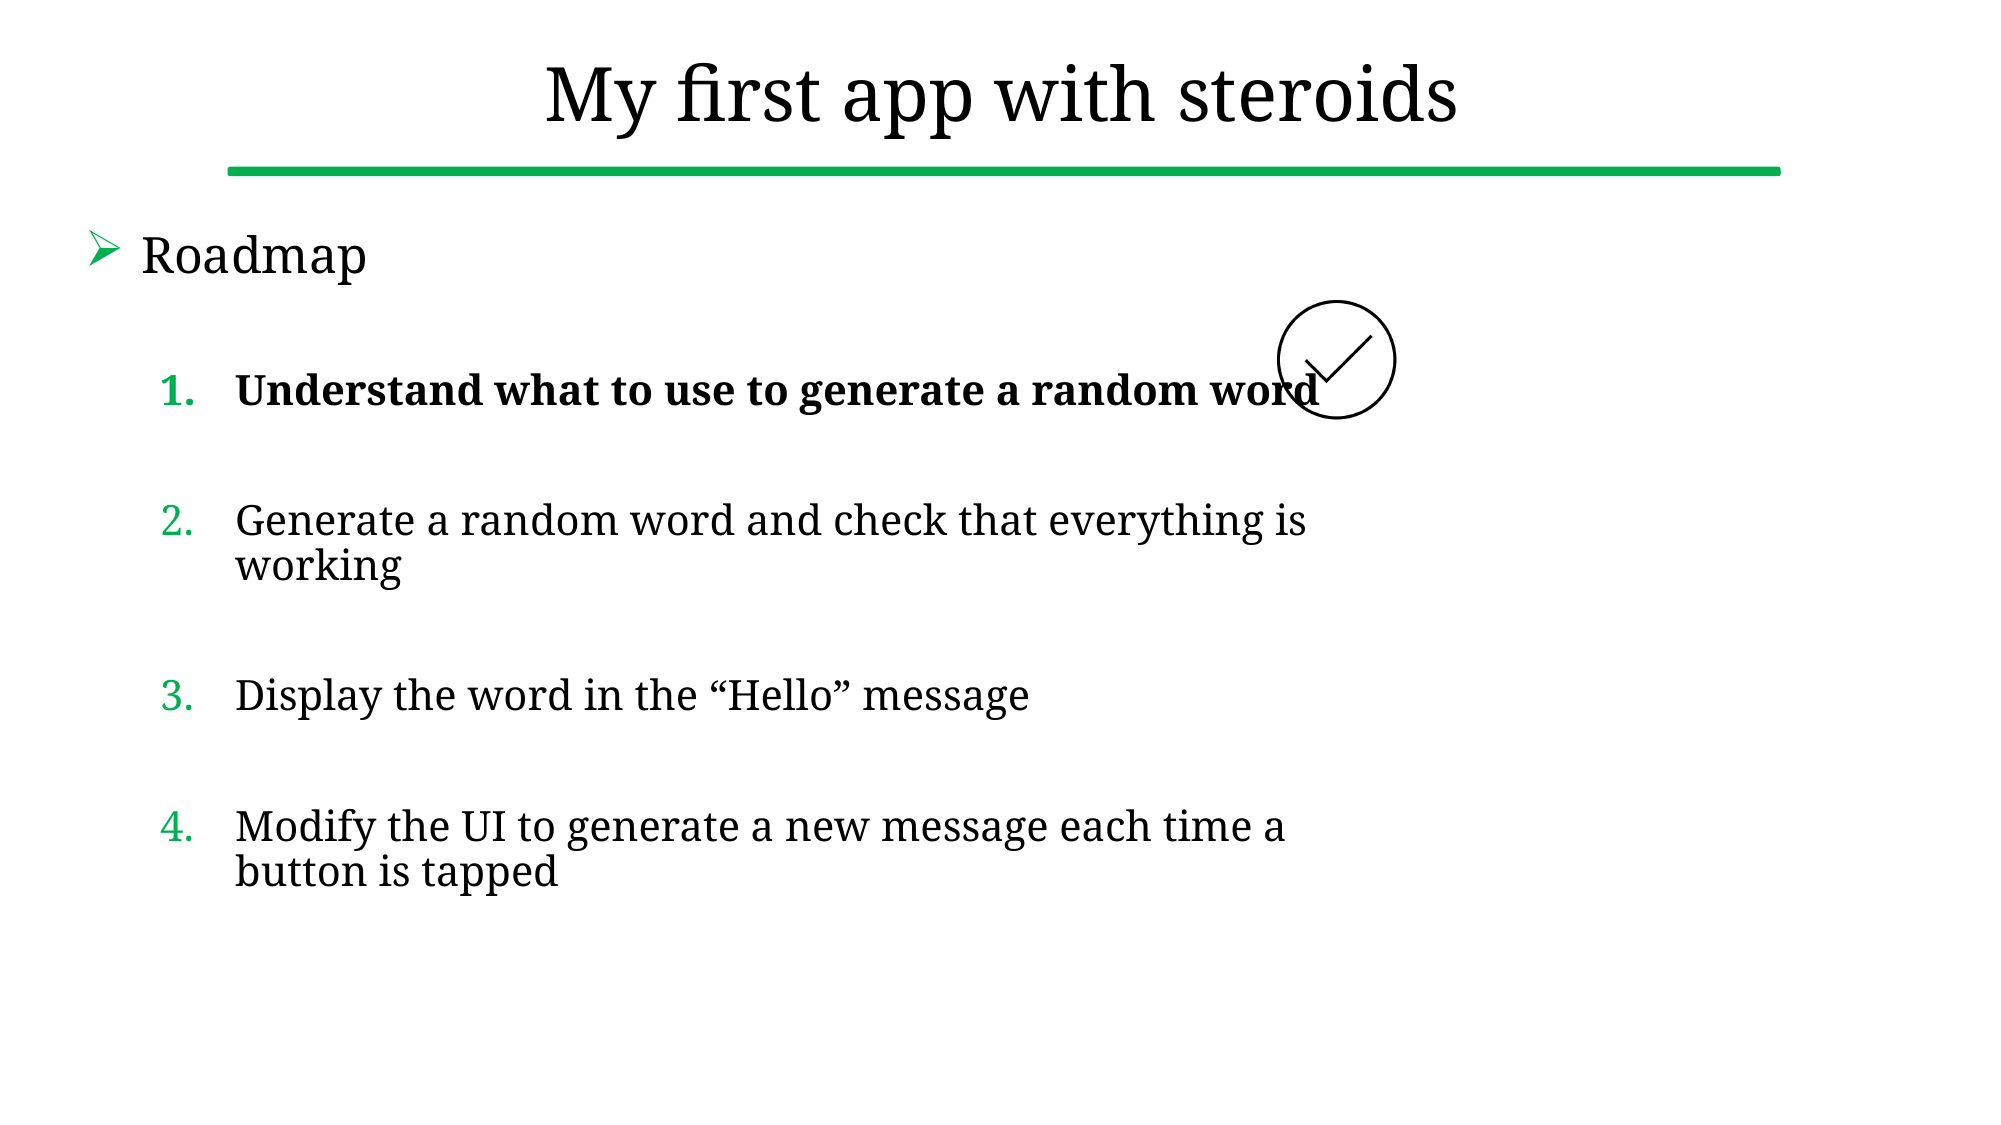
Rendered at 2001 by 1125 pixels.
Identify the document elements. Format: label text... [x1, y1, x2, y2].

picture [1261, 284, 1412, 435]
title My first app with steroids [70, 26, 1936, 168]
list Roadmap Understand what to use to generate a random word Generate a random word and check that everything is working Display the word in the “Hello” message Modify the UI to generate a new message each time a button is tapped [70, 223, 1386, 1099]
